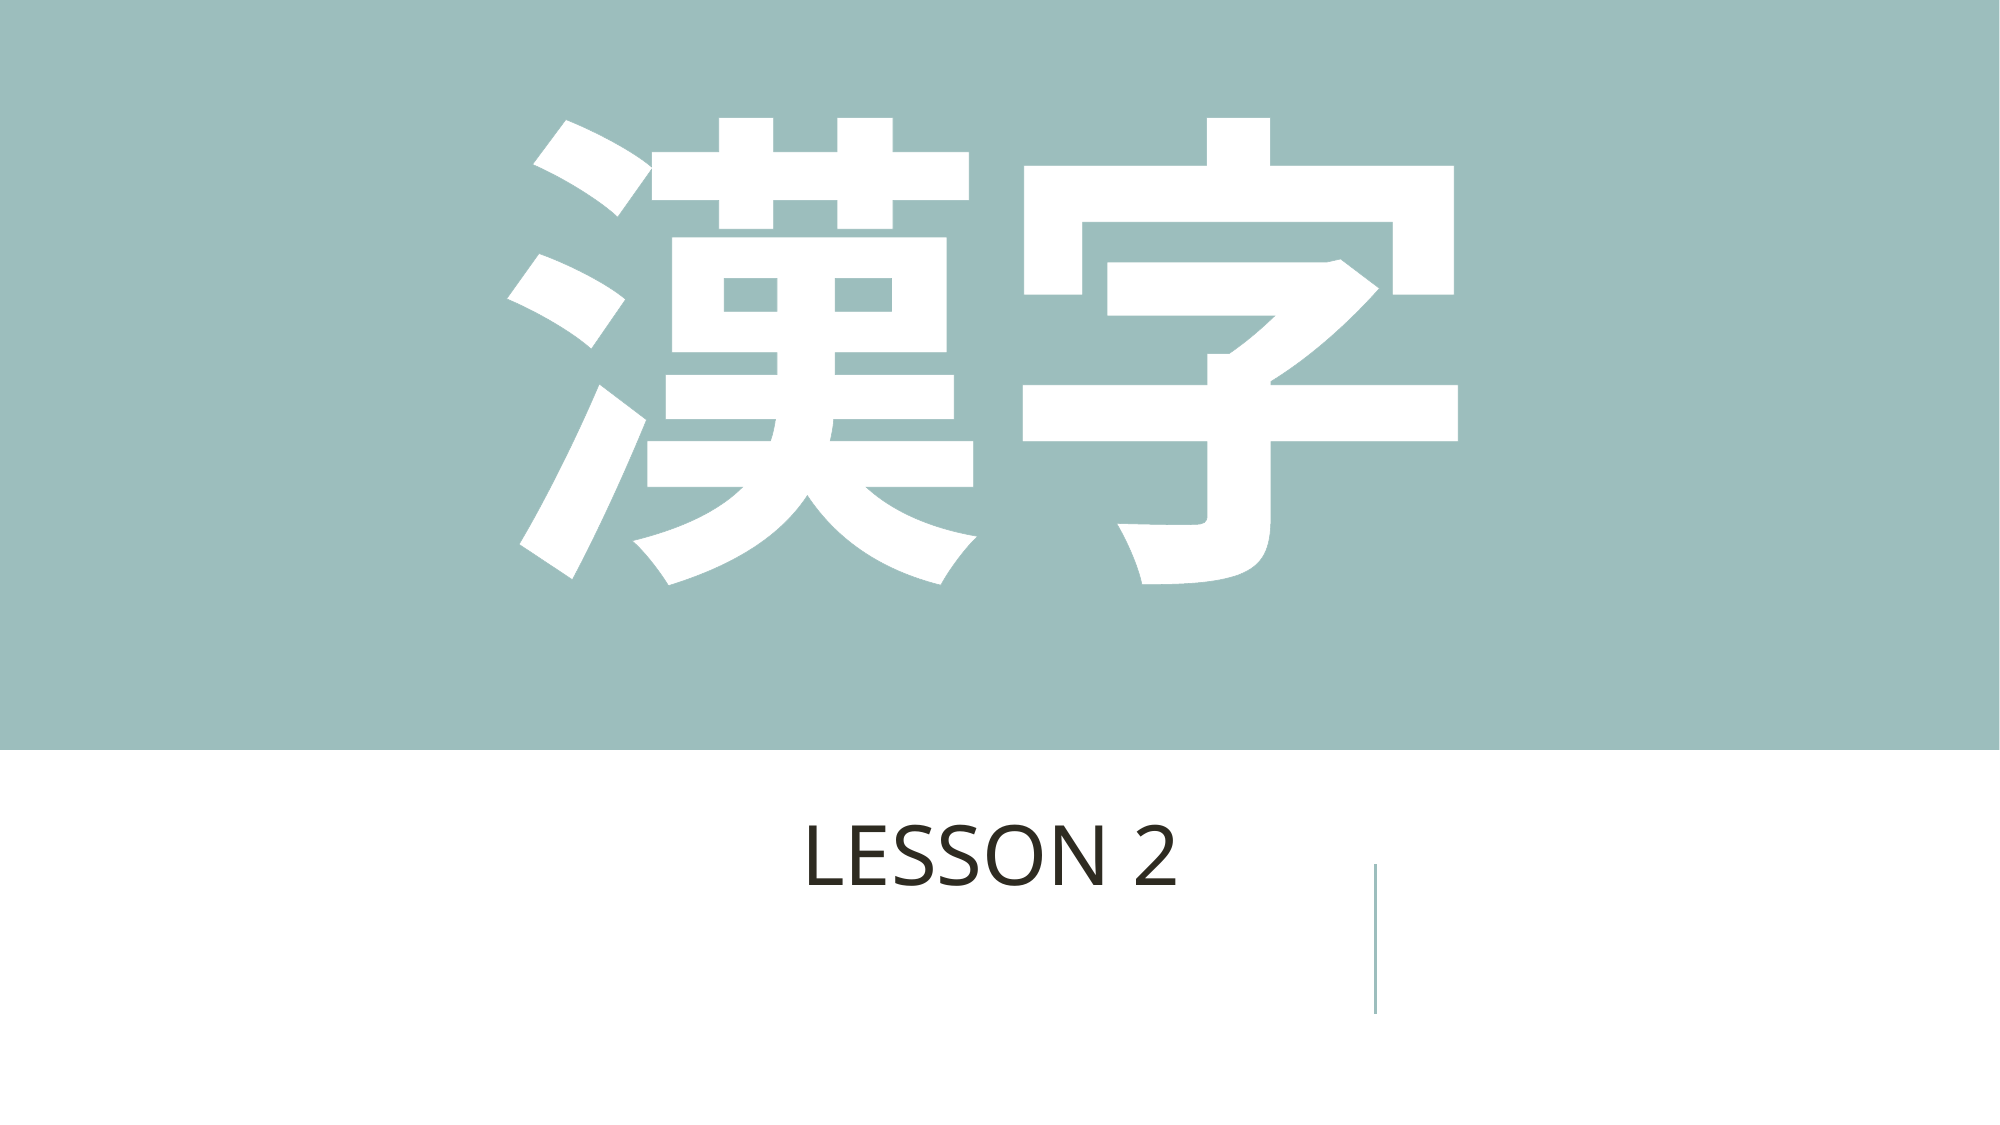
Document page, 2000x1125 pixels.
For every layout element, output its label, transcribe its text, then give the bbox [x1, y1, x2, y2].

text_box LESSON 2 [755, 764, 1226, 939]
text_box 漢字 [355, 32, 1627, 652]
